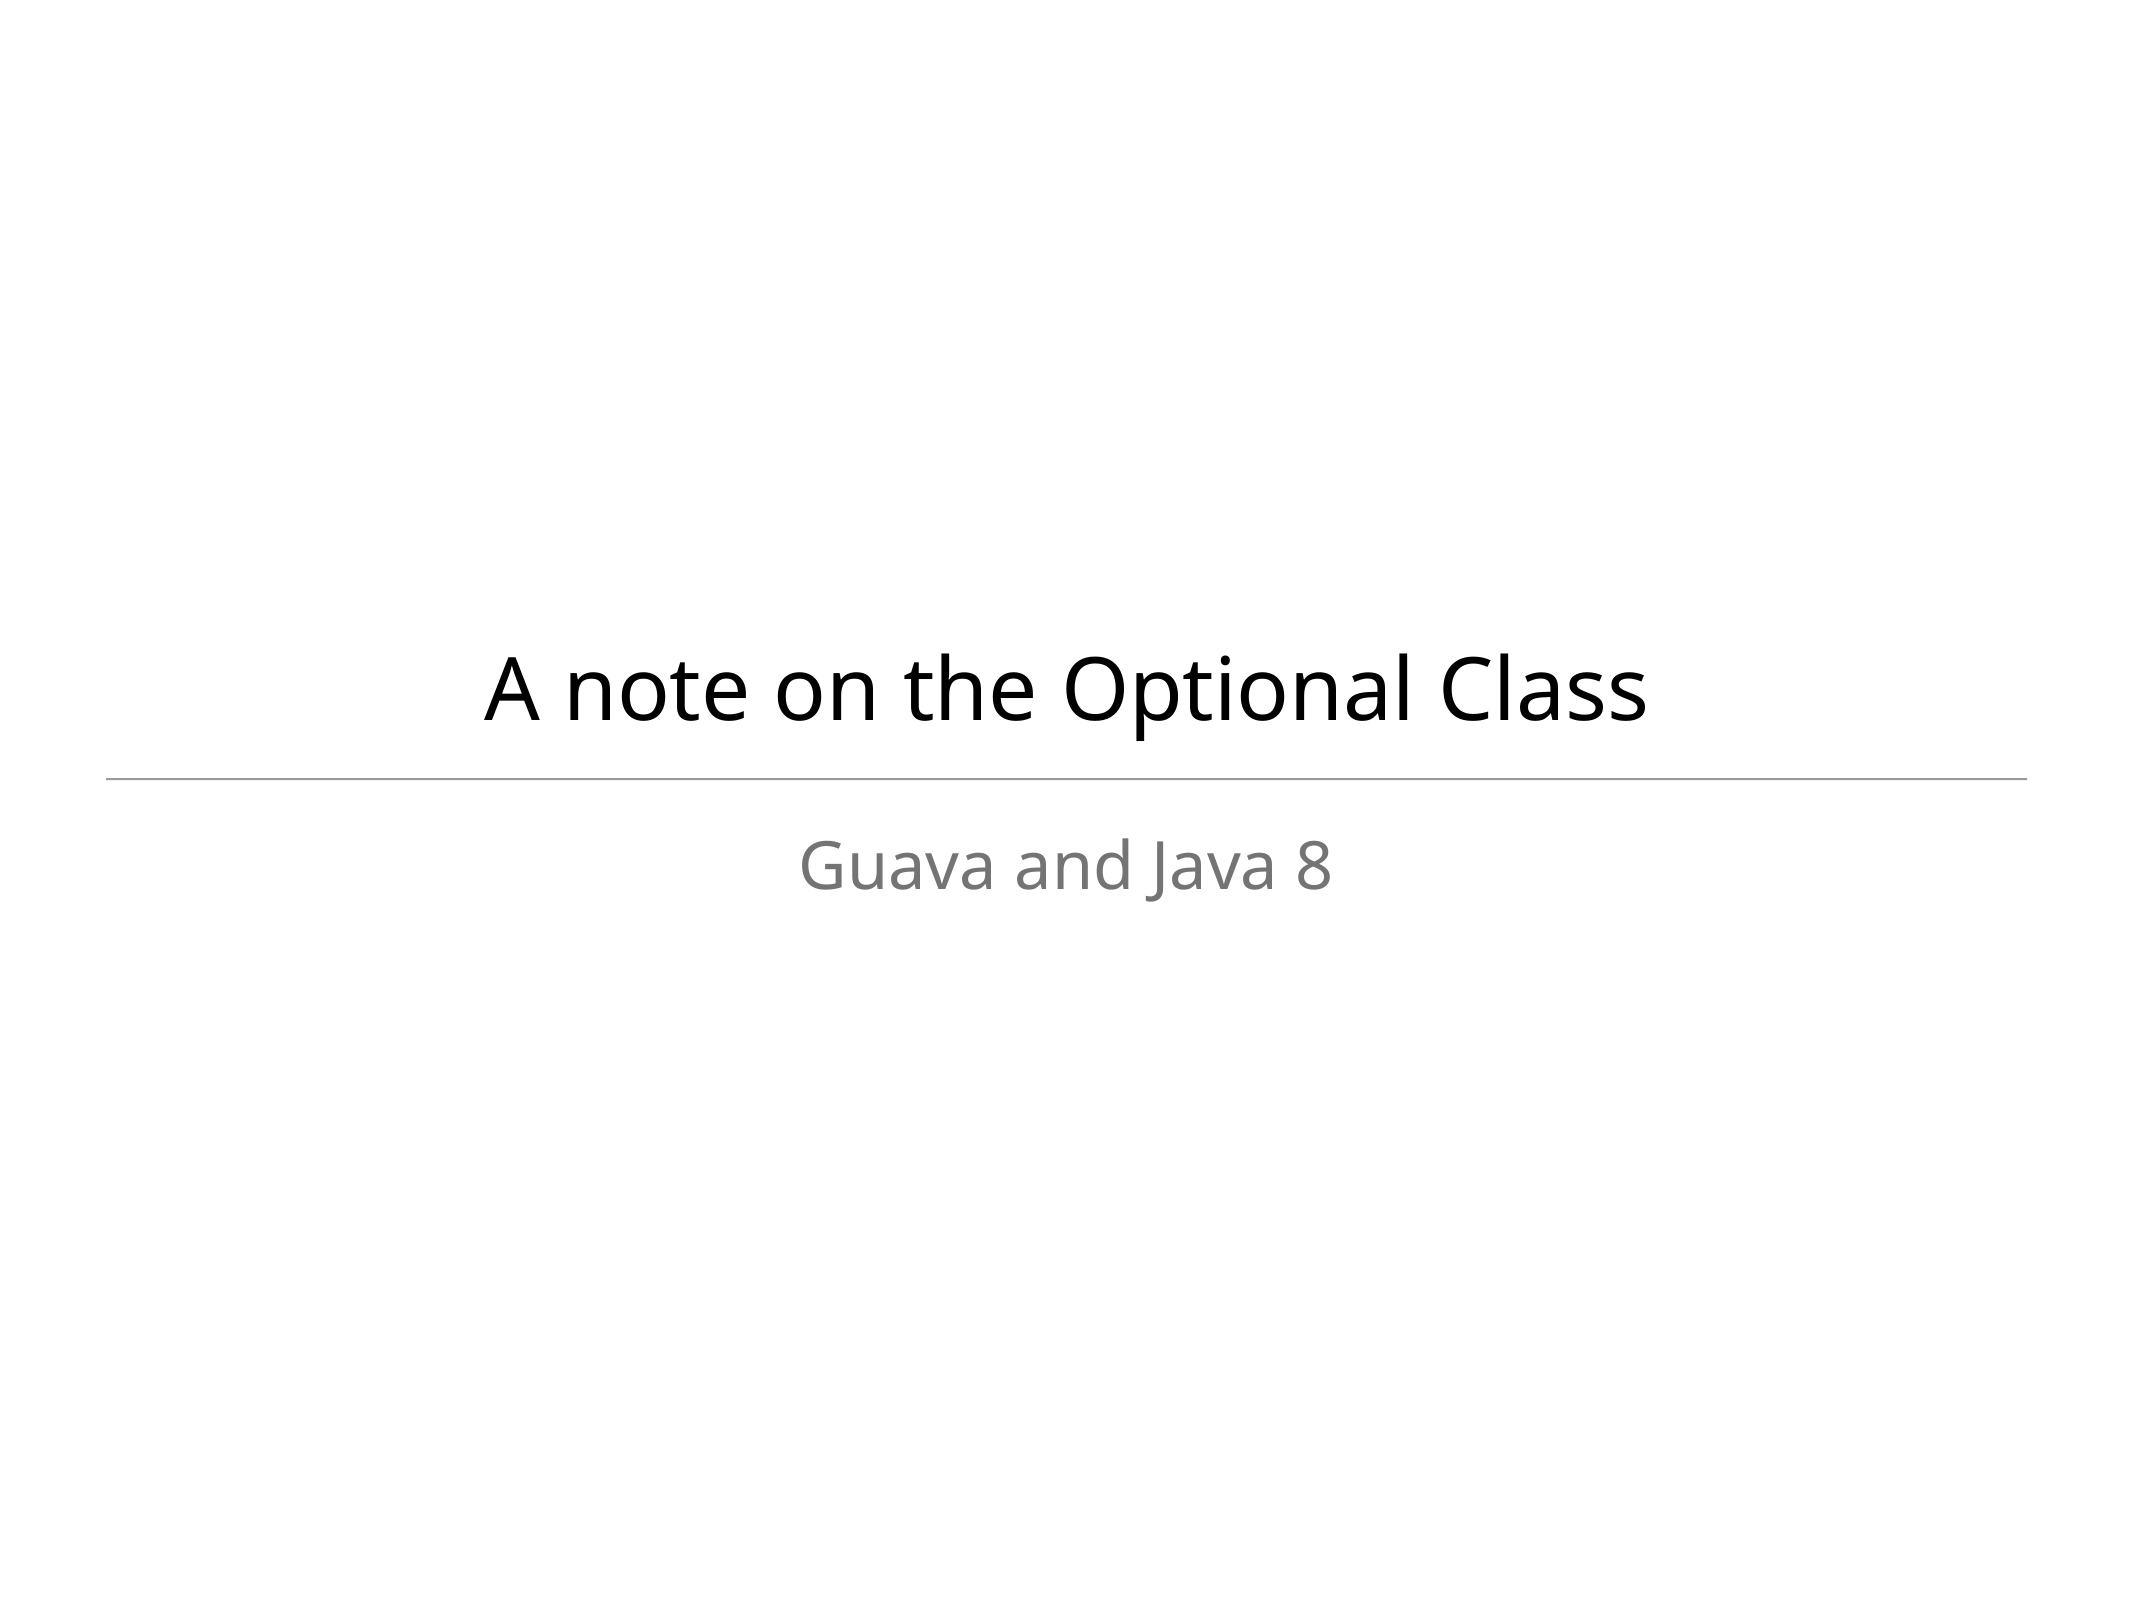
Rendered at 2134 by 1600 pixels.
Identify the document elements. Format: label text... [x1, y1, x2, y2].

list Guava and Java 8 [93, 822, 2041, 1345]
title A note on the Optional Class [93, 216, 2041, 738]
